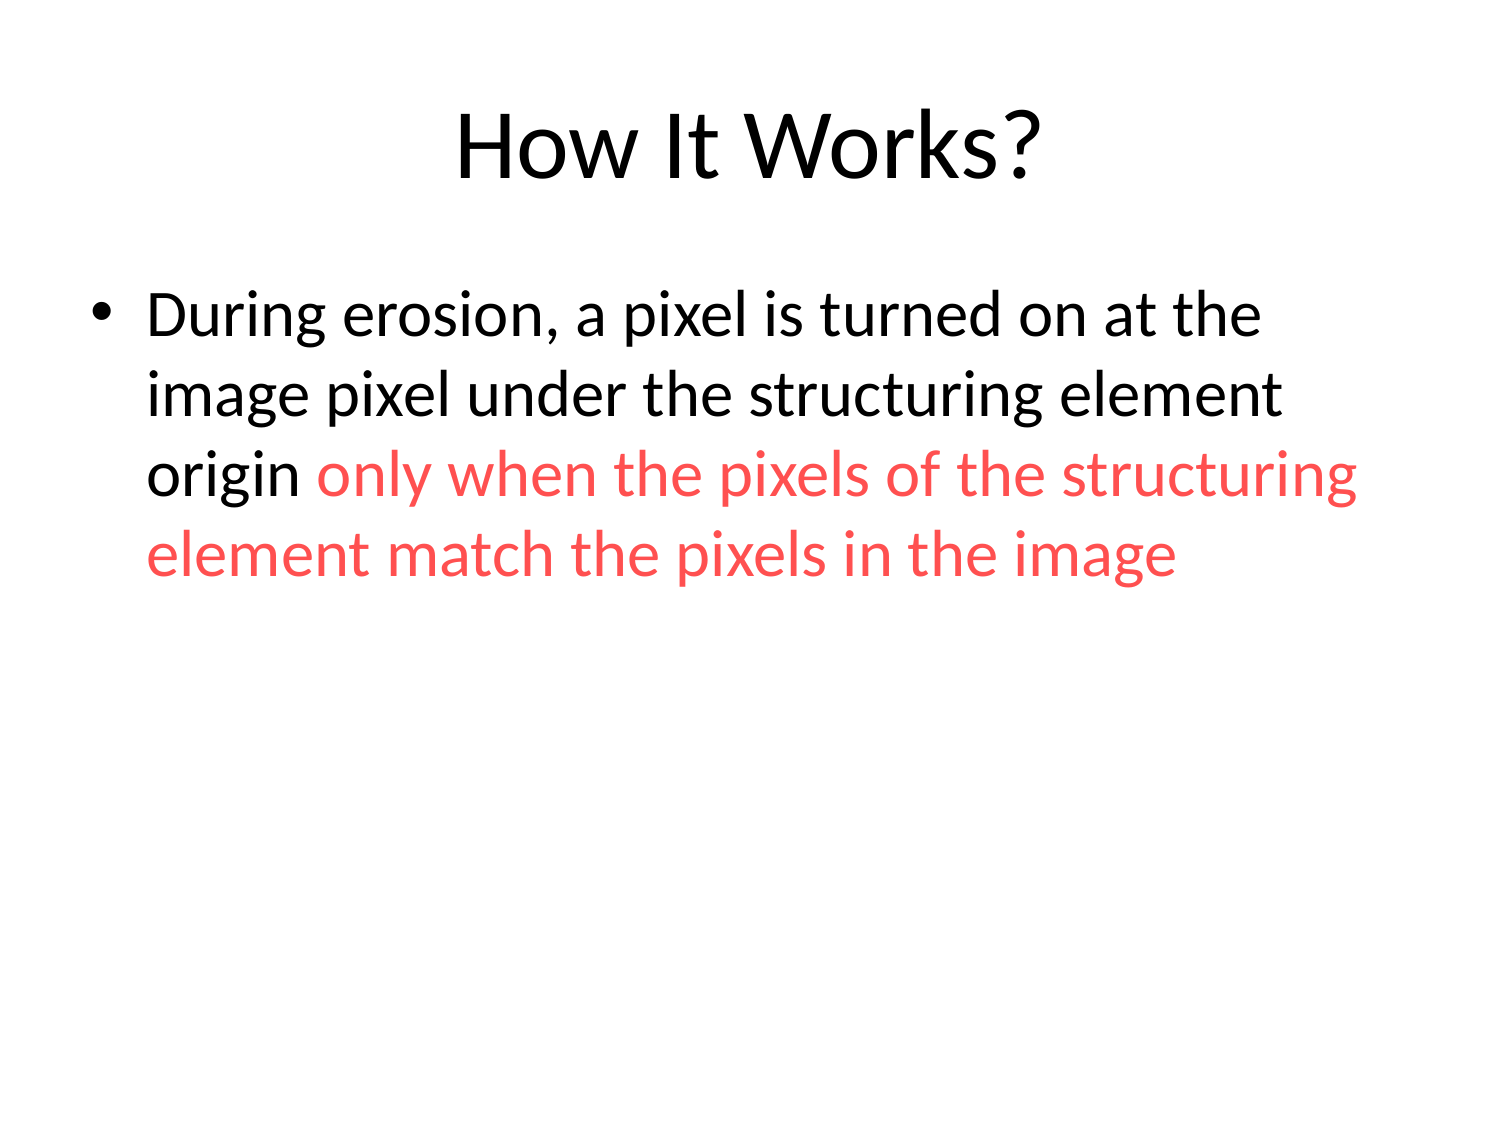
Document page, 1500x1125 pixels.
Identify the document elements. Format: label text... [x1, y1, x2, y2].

list During erosion, a pixel is turned on at the image pixel under the structuring element origin only when the pixels of the structuring element match the pixels in the image [75, 262, 1425, 1005]
title How It Works? [75, 45, 1425, 233]
